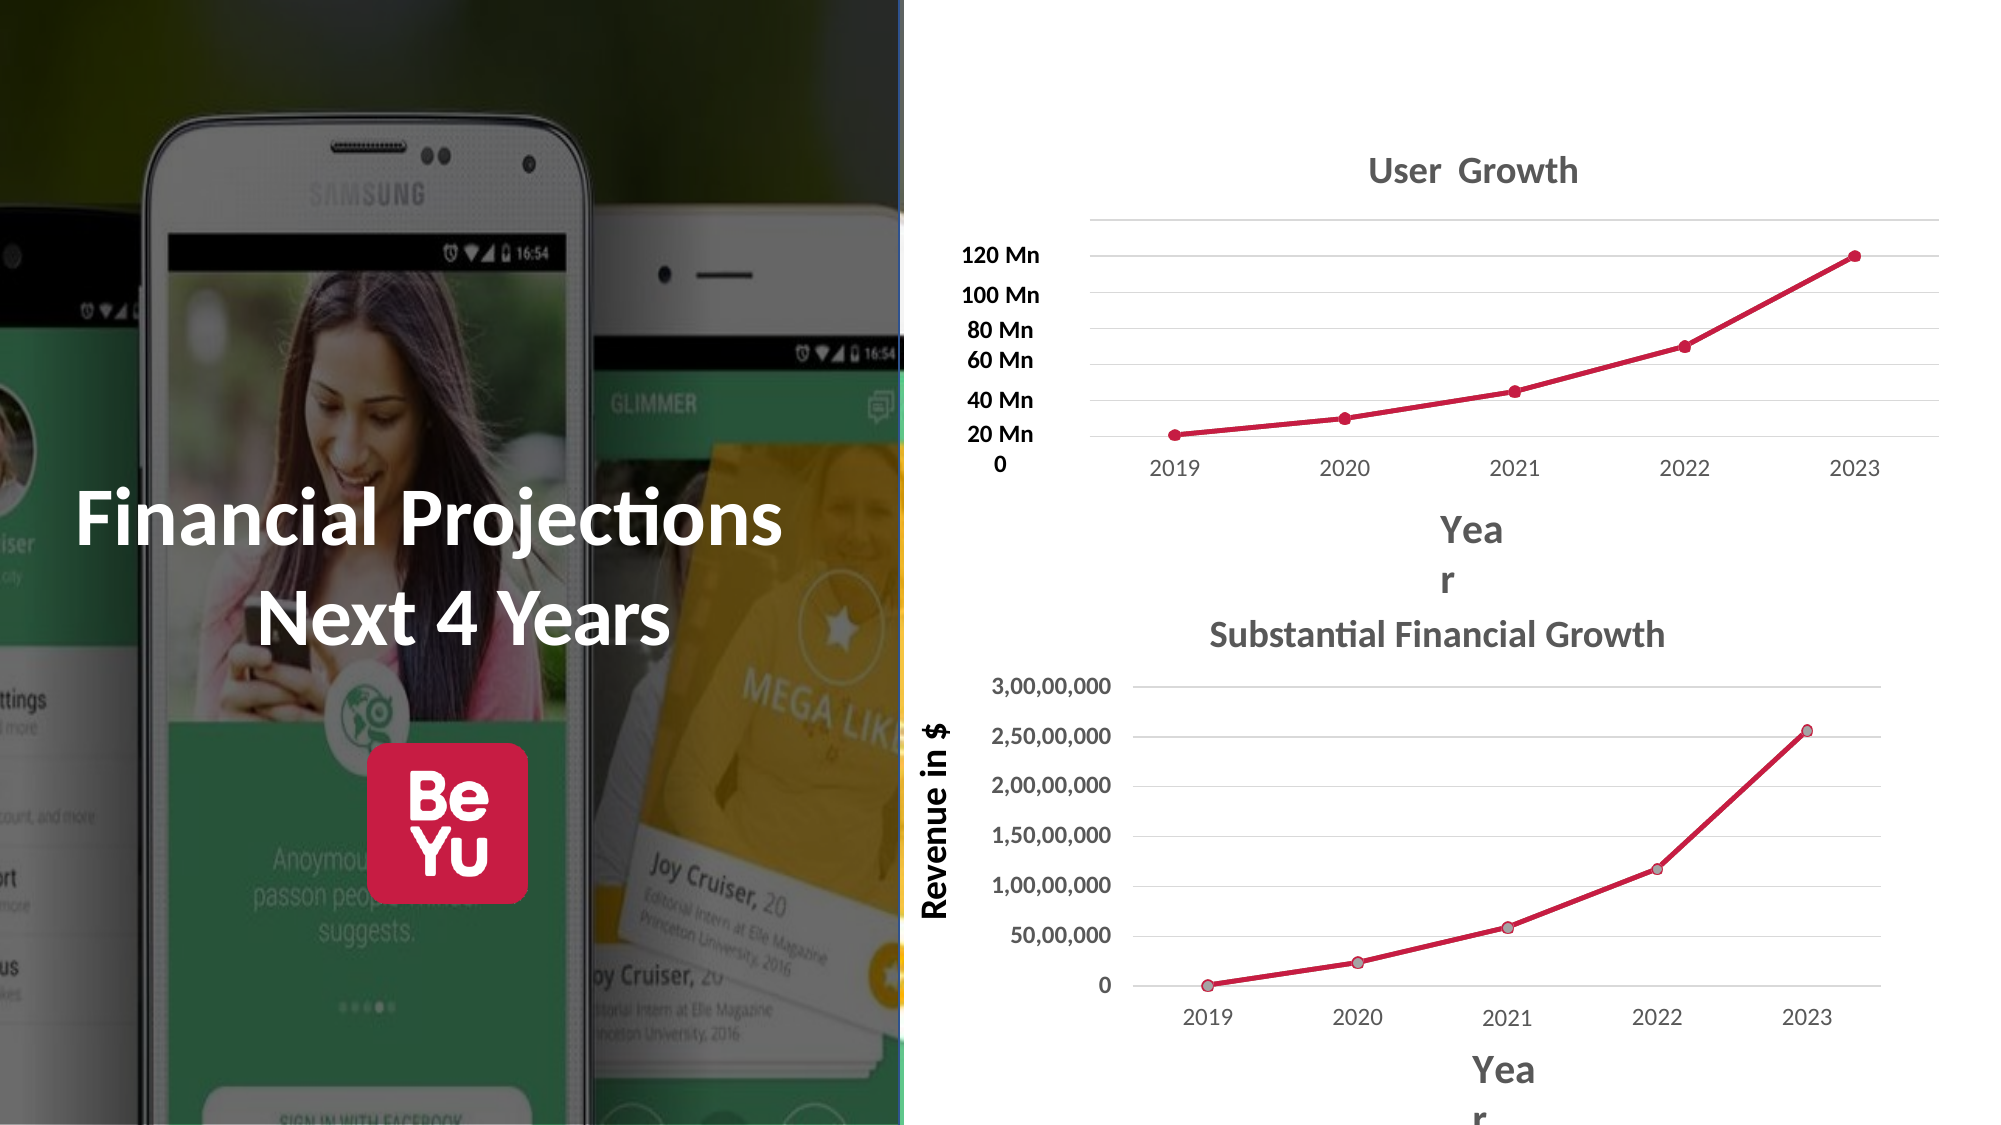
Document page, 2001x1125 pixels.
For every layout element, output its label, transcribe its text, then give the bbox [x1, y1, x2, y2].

text_box 2019 [1180, 1001, 1235, 1031]
text_box 2019 [1147, 450, 1202, 482]
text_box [0, 0, 904, 1125]
text_box 3,00,00,000 2,50,00,000 2,00,00,000 1,50,00,000 1,00,00,000 50,00,000 0 [987, 667, 1112, 999]
text_box 120 Mn 100 Mn 80 Mn 60 Mn 40 Mn 20 Mn 0 [959, 225, 1043, 478]
text_box 2021 [1487, 450, 1542, 482]
text_box 2023 [1779, 1001, 1835, 1031]
text_box 2021 Year [1470, 1001, 1550, 1125]
text_box Year [1438, 499, 1518, 602]
text_box 2020 [1317, 450, 1372, 482]
text_box 2022 [1657, 450, 1712, 482]
text_box Revenue in $ [916, 718, 958, 923]
text_box User Growth [1366, 142, 1585, 192]
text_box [1132, 724, 1882, 992]
text_box 2023 [1827, 450, 1882, 482]
text_box 2022 [1629, 1001, 1685, 1031]
text_box 2020 [1330, 1001, 1385, 1031]
picture [367, 743, 528, 905]
text_box Substantial Financial Growth [1207, 607, 1673, 656]
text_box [1089, 249, 1940, 442]
